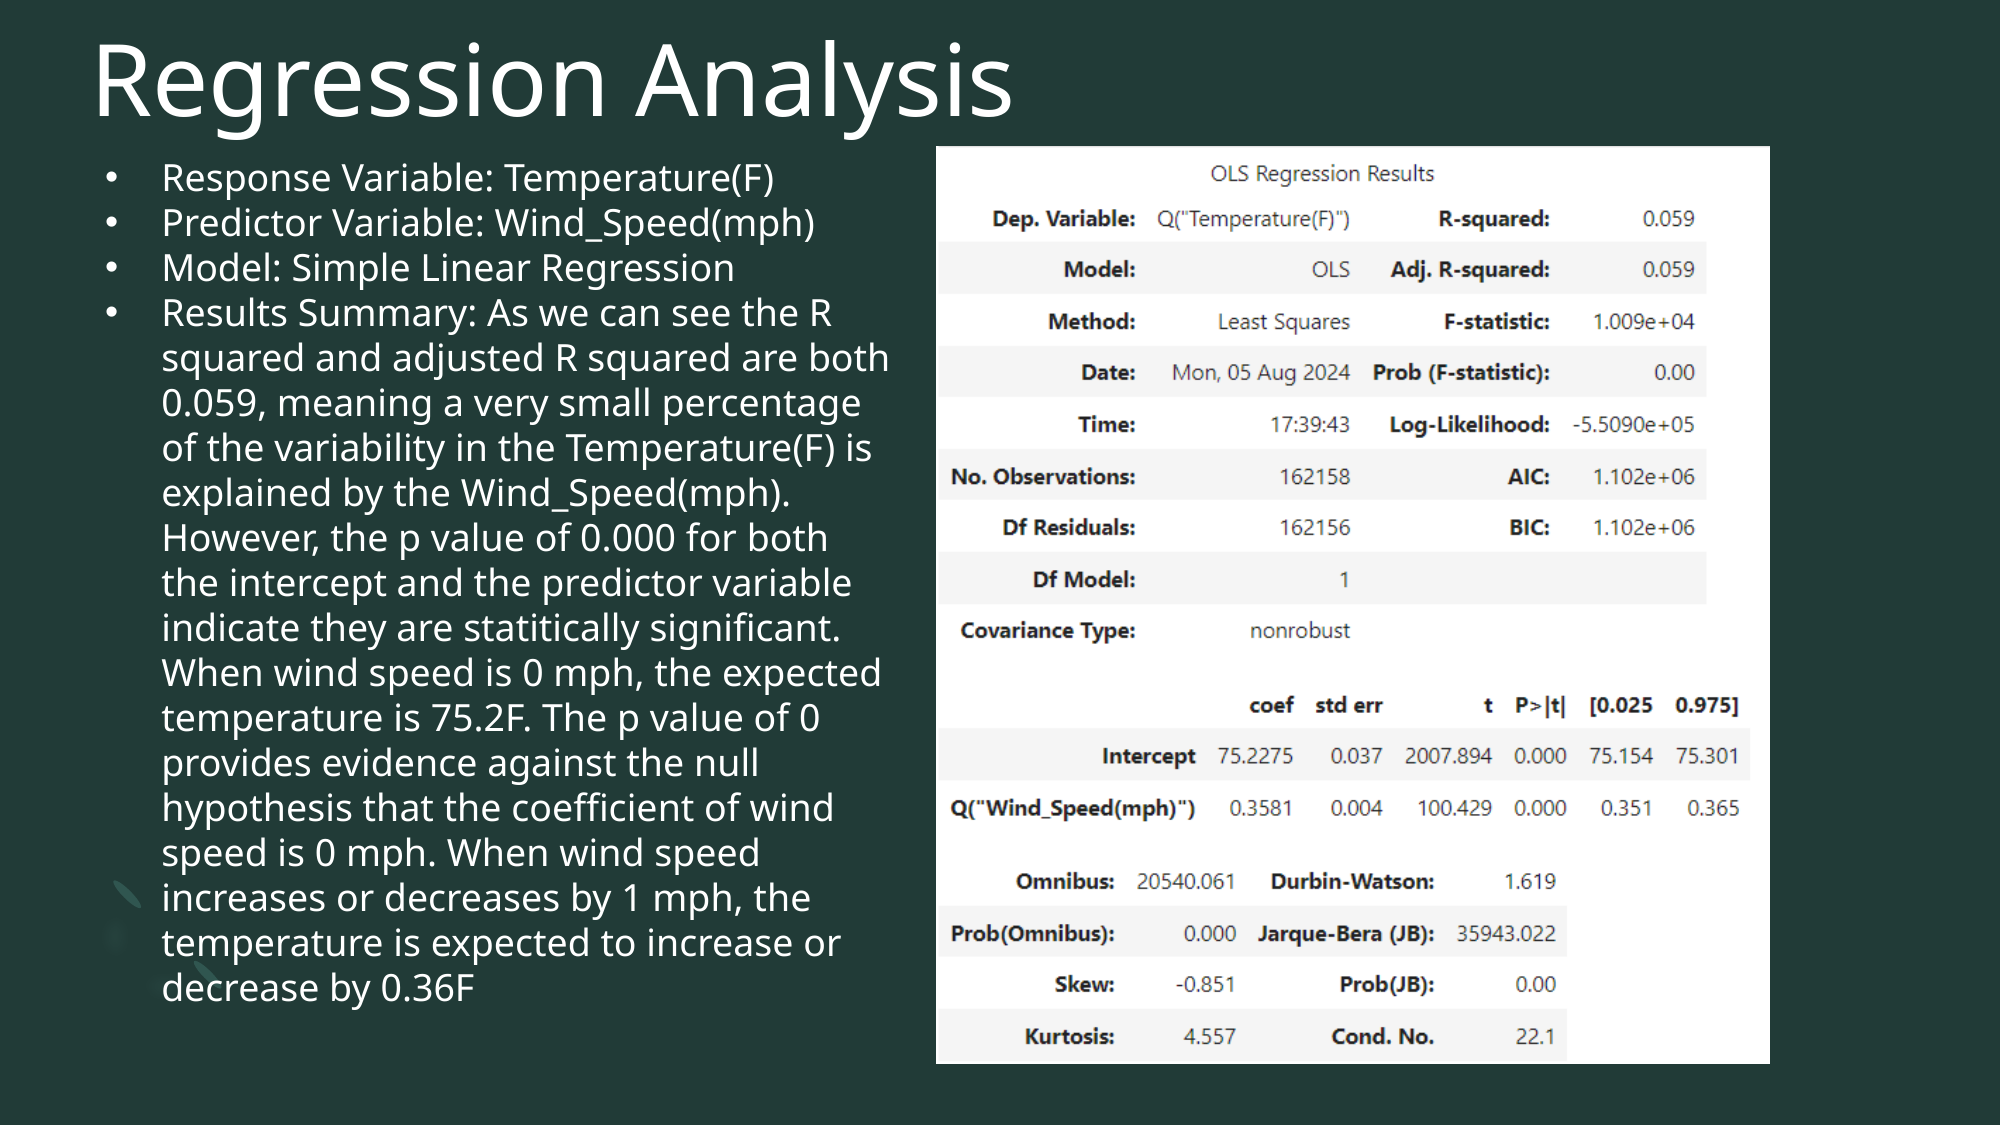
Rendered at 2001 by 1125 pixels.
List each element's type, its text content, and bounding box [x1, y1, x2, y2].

text_box Response Variable: Temperature(F) Predictor Variable: Wind_Speed(mph) Model: Simple Linear Regression Results Summary: As we can see the R squared and adjusted R squared are both 0.059, meaning a very small percentage of the variability in the Temperature(F) is explained by the Wind_Speed(mph). However, the p value of 0.000 for both the intercept and the predictor variable indicate they are statitically significant. When wind speed is 0 mph, the expected temperature is 75.2F. The p value of 0 provides evidence against the null hypothesis that the coefficient of wind speed is 0 mph. When wind speed increases or decreases by 1 mph, the temperature is expected to increase or decrease by 0.36F [90, 146, 909, 1062]
title Regression Analysis [90, 16, 1910, 235]
picture [936, 146, 1770, 1064]
